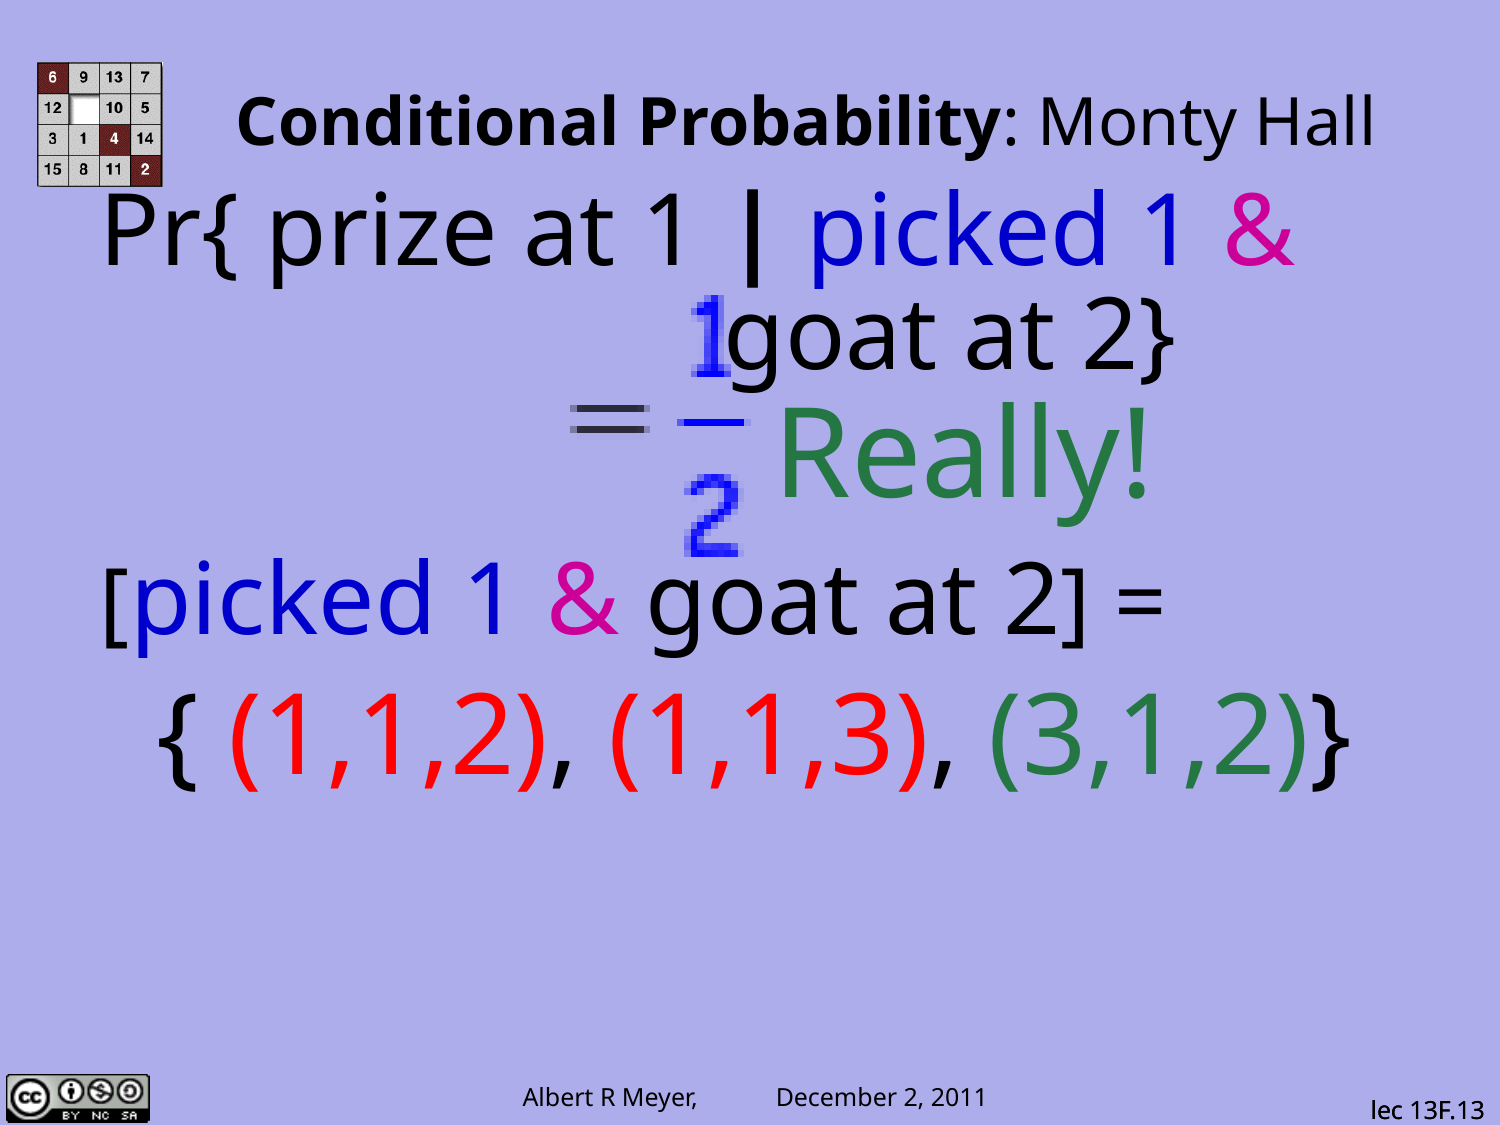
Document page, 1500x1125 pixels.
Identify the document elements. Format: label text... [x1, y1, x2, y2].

list Pr{ prize at 1 | picked 1 & goat at 2} [picked 1 & goat at 2] = { (1,1,2), (1,1,3), (3,1,2)} [84, 190, 1424, 1035]
title Conditional Probability: Monty Hall [212, 37, 1401, 201]
picture [37, 62, 163, 187]
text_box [556, 240, 758, 565]
picture [6, 1074, 150, 1123]
text_box lec 13F.13 [1262, 1087, 1500, 1125]
text_box Really! [762, 382, 1170, 533]
